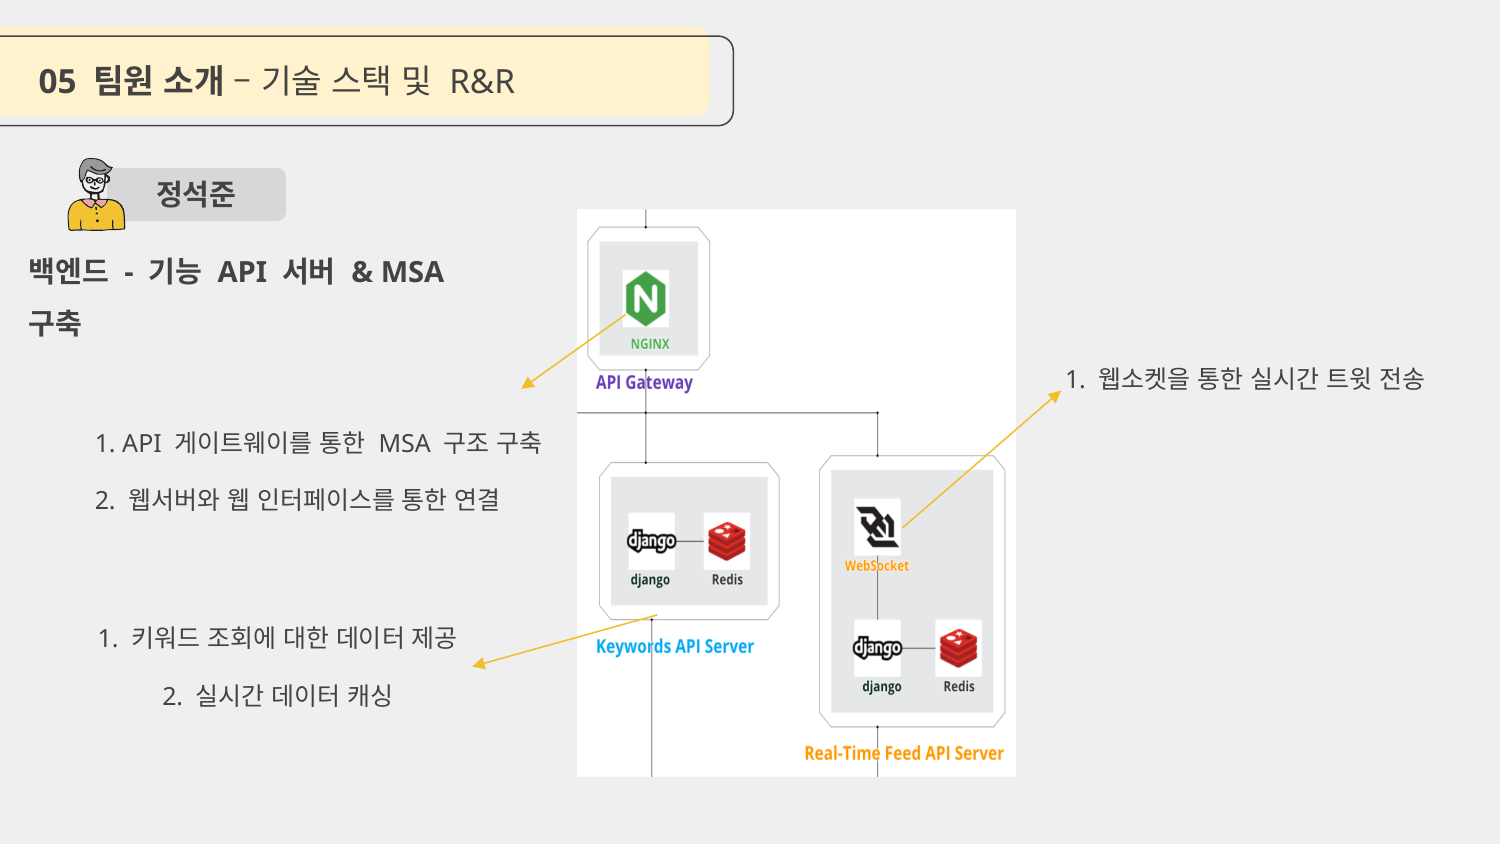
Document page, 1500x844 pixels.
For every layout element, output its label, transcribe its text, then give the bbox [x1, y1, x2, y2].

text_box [0, 26, 899, 132]
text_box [902, 390, 1062, 528]
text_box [471, 614, 658, 667]
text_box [67, 157, 287, 232]
text_box 1. 키워드 조회에 대한 데이터 제공 2. 실시간 데이터 캐싱 [31, 592, 525, 741]
text_box 1. API 게이트웨이를 통한 MSA 구조 구축 2. 웹서버와 웹 인터페이스를 통한 연결 [79, 397, 507, 546]
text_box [521, 314, 627, 390]
text_box 1. 웹소켓을 통한 실시간 트윗 전송 [1083, 333, 1476, 445]
text_box 백엔드 - 기능 API 서버 & MSA 구축 [13, 220, 491, 304]
picture [512, 210, 1080, 777]
